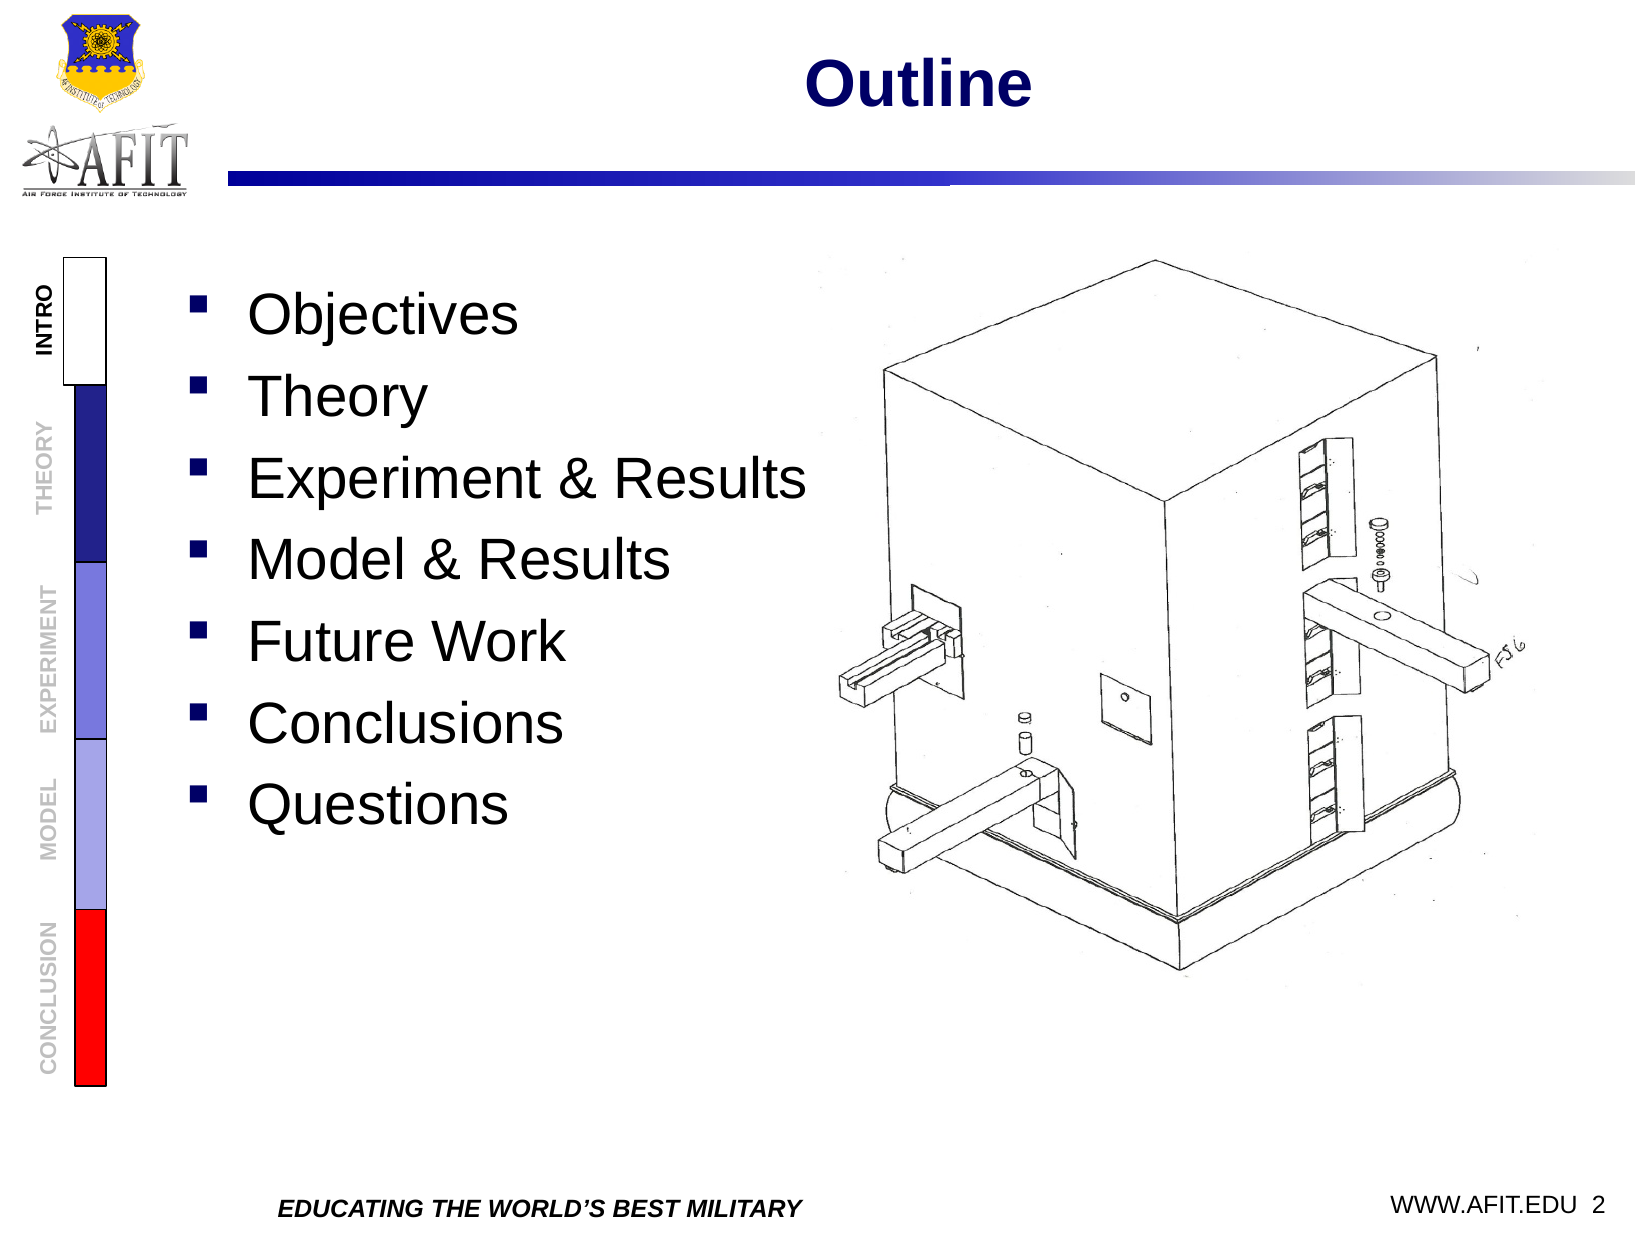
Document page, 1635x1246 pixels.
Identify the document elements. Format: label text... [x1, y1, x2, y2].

text_box MODEL [25, 763, 68, 877]
list Objectives Theory Experiment & Results Model & Results Future Work Conclusions Questions [168, 267, 1635, 1246]
slide_number WWW.AFIT.EDU 2 [1239, 1170, 1621, 1237]
picture [20, 121, 189, 200]
title Outline [229, 0, 1610, 161]
text_box [75, 910, 107, 1086]
picture [810, 243, 1559, 990]
text_box INTRO [21, 269, 64, 371]
text_box Experiment [25, 570, 68, 749]
text_box [63, 257, 106, 385]
text_box CONCLUSION [25, 906, 68, 1091]
text_box THEORY [21, 406, 64, 531]
text_box [75, 740, 107, 910]
text_box [75, 385, 107, 563]
text_box [75, 563, 107, 740]
footer EDUCATING THE WORLD’S BEST MILITARY [2, 1174, 1079, 1241]
picture [56, 14, 145, 113]
